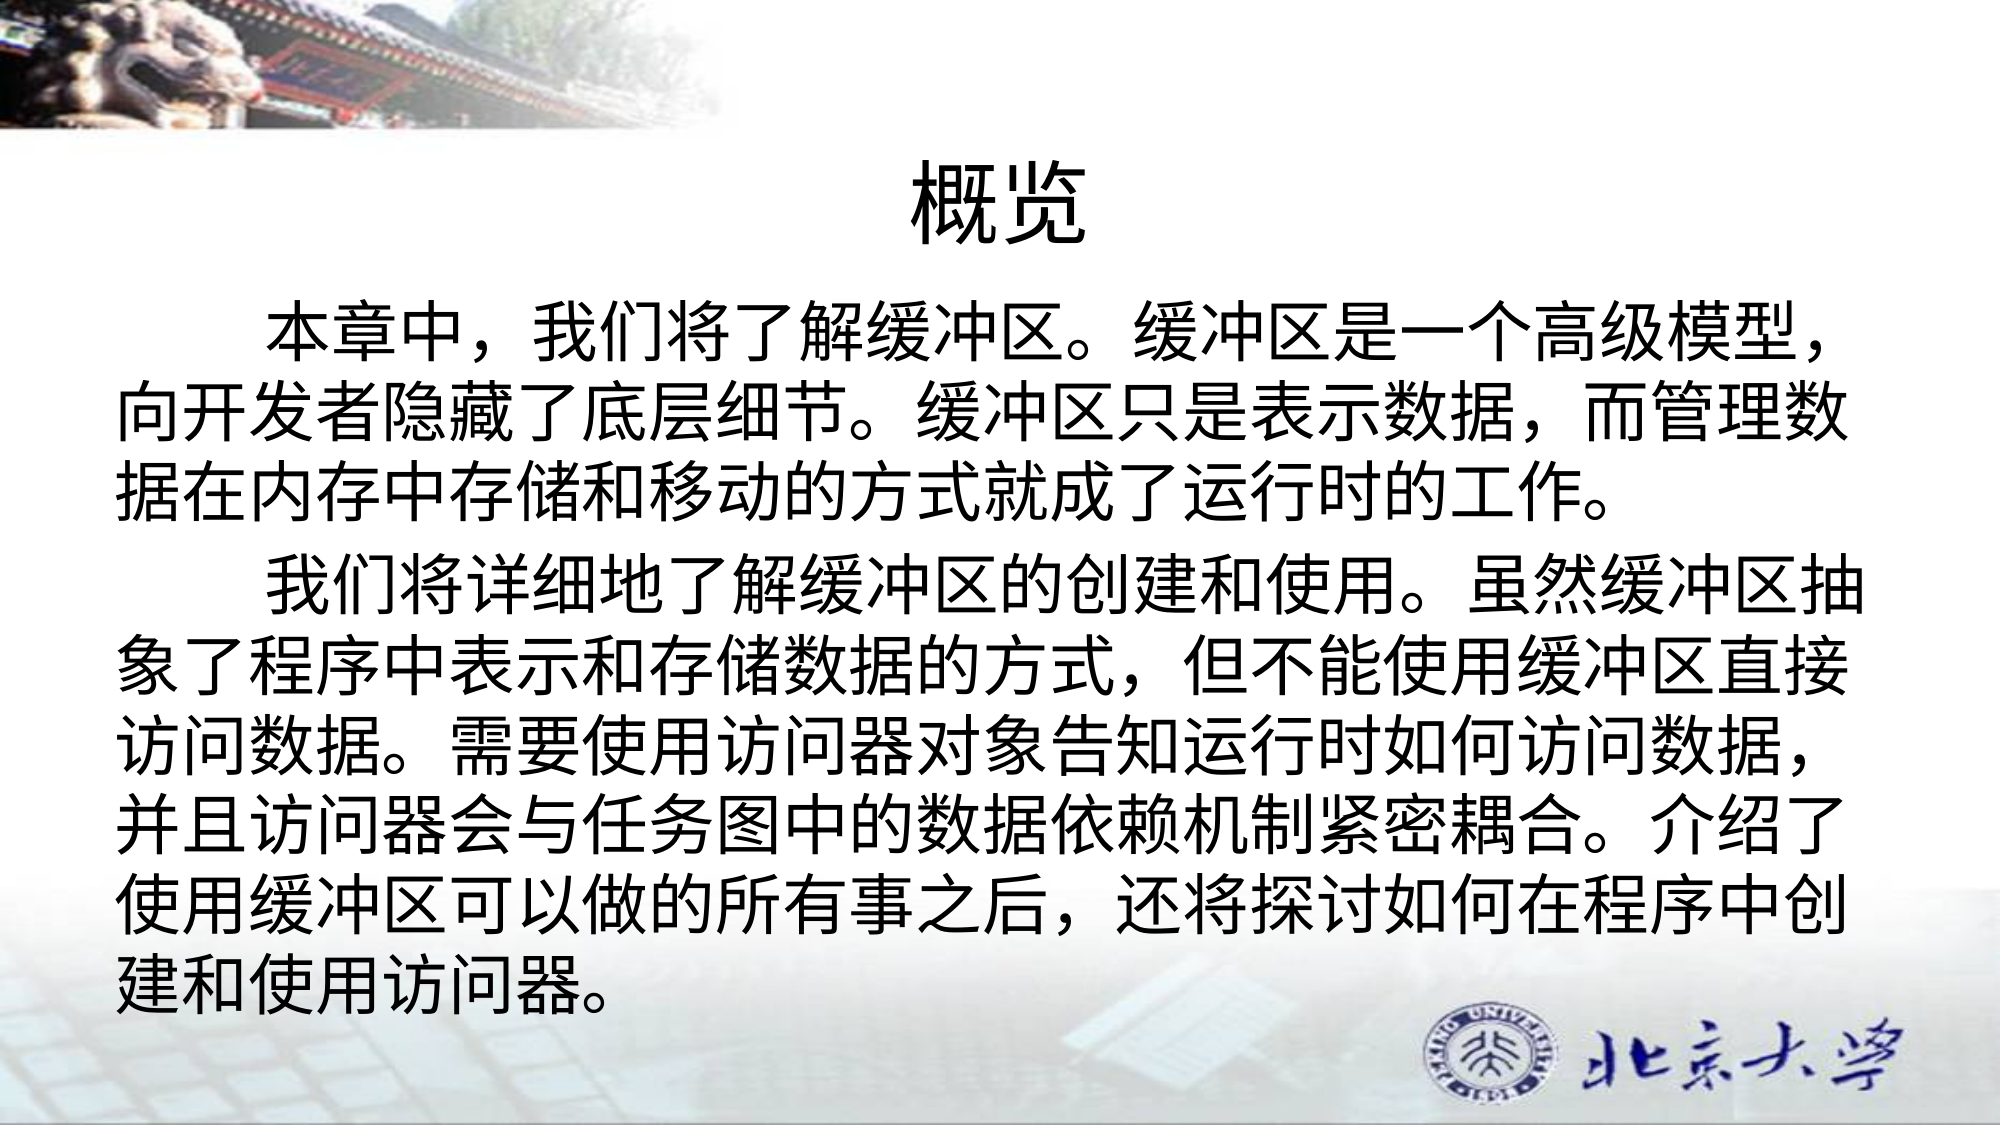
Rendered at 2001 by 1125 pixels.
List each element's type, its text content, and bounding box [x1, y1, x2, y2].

list 本章中，我们将了解缓冲区。缓冲区是一个高级模型，向开发者隐藏了底层细节。缓冲区只是表示数据，而管理数据在内存中存储和移动的方式就成了运行时的工作。 我们将详细地了解缓冲区的创建和使用。虽然缓冲区抽象了程序中表示和存储数据的方式，但不能使用缓冲区直接访问数据。需要使用访问器对象告知运行时如何访问数据，并且访问器会与任务图中的数据依赖机制紧密耦合。介绍了使用缓冲区可以做的所有事之后，还将探讨如何在程序中创建和使用访问器。 [99, 282, 1900, 1025]
title 概览 [99, 145, 1900, 258]
picture [0, 0, 2000, 1125]
